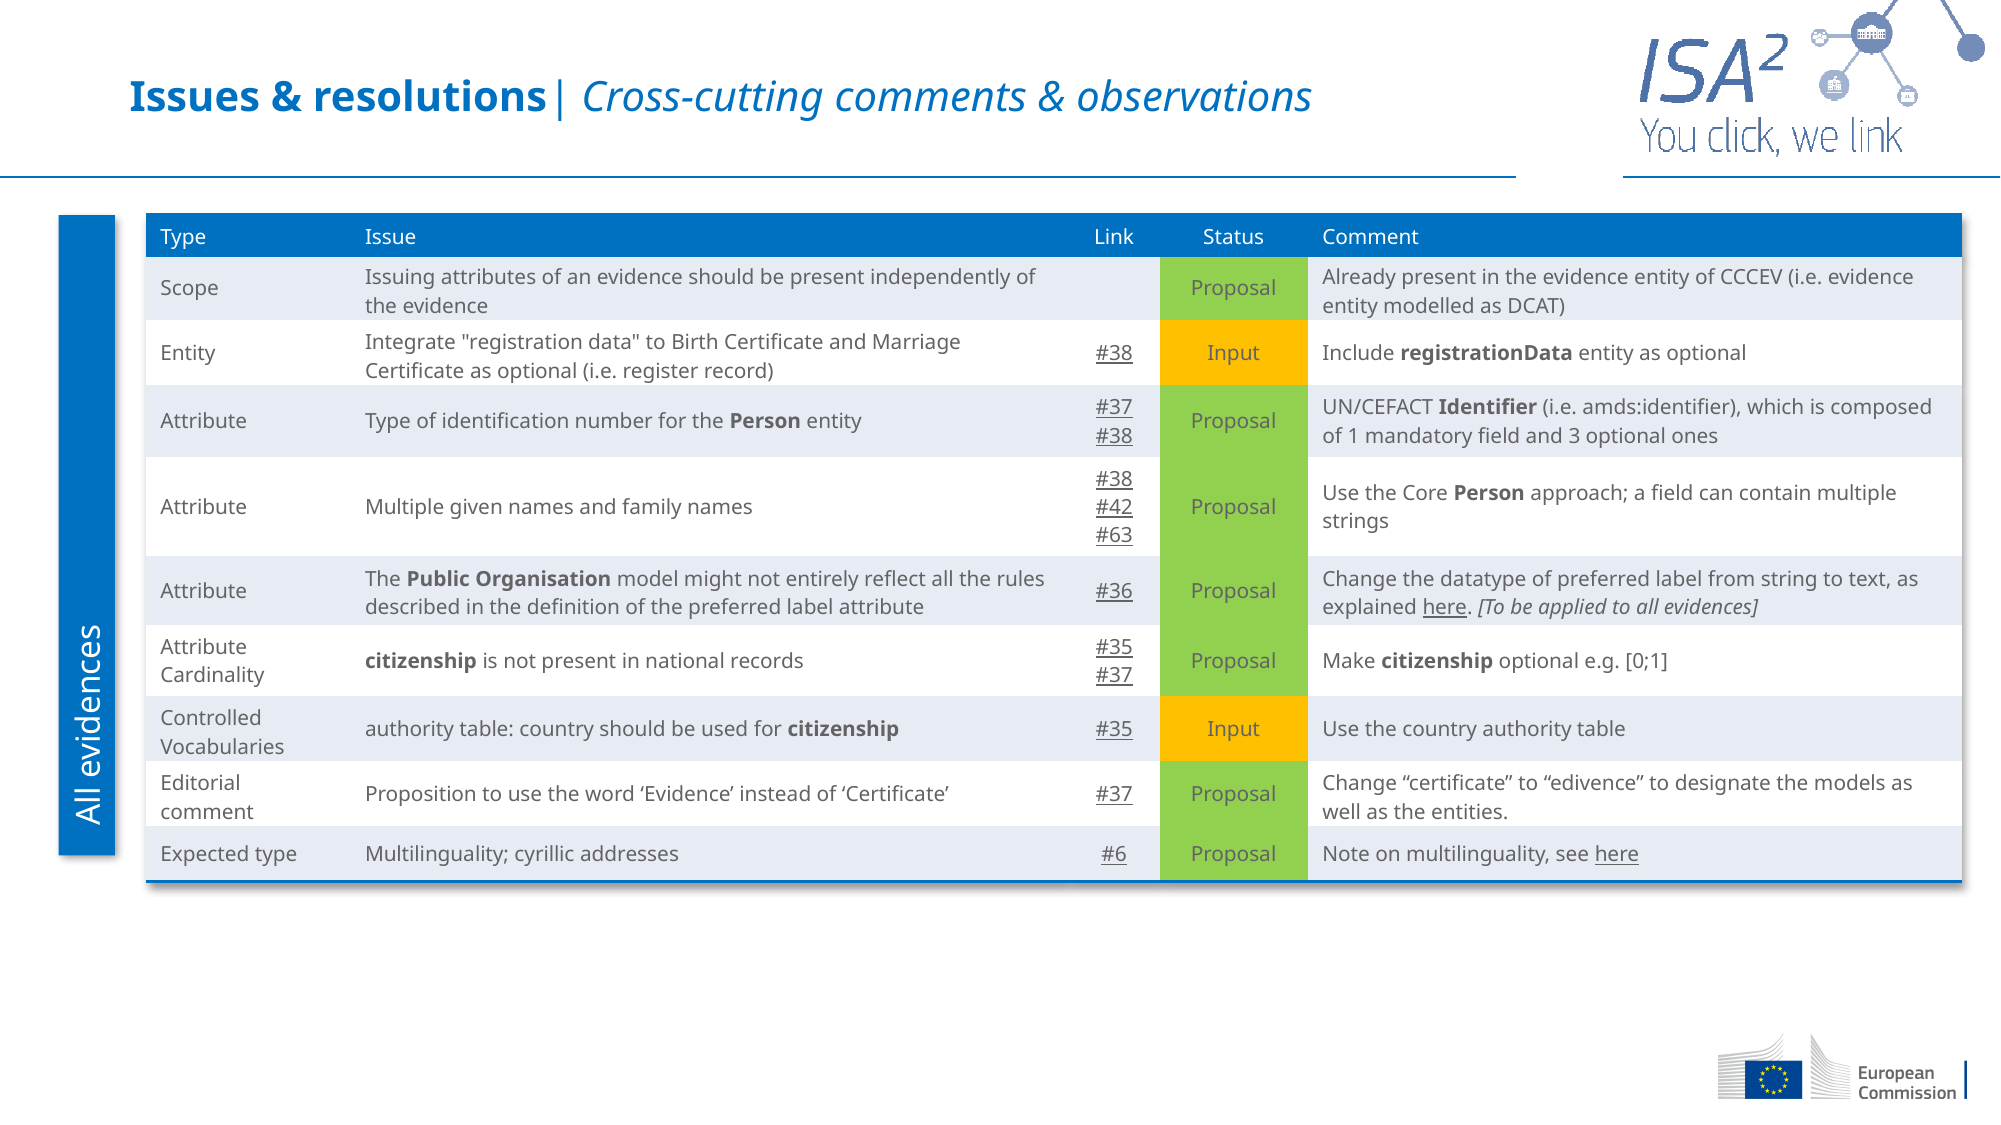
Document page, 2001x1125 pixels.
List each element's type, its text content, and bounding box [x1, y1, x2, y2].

table_cell Change the datatype of preferred label from string to text, as explained here. [To be applied to all evidences] [1308, 556, 1962, 625]
table_header Type [146, 217, 350, 253]
table_cell UN/CEFACT Identifier (i.e. amds:identifier), which is composed of 1 mandatory field and 3 optional ones [1308, 385, 1962, 457]
table_cell The Public Organisation model might not entirely reflect all the rules described in the definition of the preferred label attribute [350, 556, 1068, 625]
table_cell Note on multilinguality, see here [1308, 826, 1962, 880]
table_cell Type of identification number for the Person entity [350, 385, 1068, 457]
table_cell #38 #42 #63 [1068, 457, 1160, 556]
table_cell citizenship is not present in national records [350, 625, 1068, 696]
table_cell Attribute [146, 556, 350, 625]
table_cell Scope [146, 257, 350, 320]
table_cell Proposal [1160, 457, 1308, 556]
table_cell Use the country authority table [1308, 696, 1962, 761]
table_cell Include registrationData entity as optional [1308, 320, 1962, 385]
text_box All evidences [58, 214, 115, 856]
table_cell Issuing attributes of an evidence should be present independently of the evidence [350, 257, 1068, 320]
table_header Comment [1308, 217, 1962, 253]
table_cell Proposal [1160, 556, 1308, 625]
table_cell Editorial comment [146, 761, 350, 826]
table_header Status [1160, 217, 1308, 253]
table_cell #36 [1068, 556, 1160, 625]
table_cell Change “certificate” to “edivence” to designate the models as well as the entities. [1308, 761, 1962, 826]
table_cell authority table: country should be used for citizenship [350, 696, 1068, 761]
table_cell Proposal [1160, 826, 1308, 880]
table_cell [1068, 257, 1160, 320]
table_cell Make citizenship optional e.g. [0;1] [1308, 625, 1962, 696]
table_cell Attribute [146, 385, 350, 457]
table_header Link [1068, 217, 1160, 253]
table_cell Multiple given names and family names [350, 457, 1068, 556]
table_cell Multilinguality; cyrillic addresses [350, 826, 1068, 880]
table_cell Proposal [1160, 625, 1308, 696]
table_cell #35 #37 [1068, 625, 1160, 696]
table_cell Already present in the evidence entity of CCCEV (i.e. evidence entity modelled as DCAT) [1308, 257, 1962, 320]
table_cell Proposal [1160, 257, 1308, 320]
table_cell Controlled Vocabularies [146, 696, 350, 761]
table_cell Attribute Cardinality [146, 625, 350, 696]
table_cell #37 [1068, 761, 1160, 826]
table_cell Entity [146, 320, 350, 385]
table_cell Proposal [1160, 385, 1308, 457]
table_cell #6 [1068, 826, 1160, 880]
table_cell Attribute [146, 457, 350, 556]
picture [1623, 0, 2001, 161]
table_cell Expected type [146, 826, 350, 880]
table_cell Proposition to use the word ‘Evidence’ instead of ‘Certificate’ [350, 761, 1068, 826]
table_cell Use the Core Person approach; a field can contain multiple strings [1308, 457, 1962, 556]
table_cell Input [1160, 696, 1308, 761]
table_header Issue [350, 217, 1068, 253]
table_cell Input [1160, 320, 1308, 385]
table_cell #37 #38 [1068, 385, 1160, 457]
table_cell #38 [1068, 320, 1160, 385]
text_box Issues & resolutions| Cross-cutting comments & observations [114, 62, 1502, 128]
table_cell Proposal [1160, 761, 1308, 826]
picture [1718, 1033, 1967, 1099]
table_cell Integrate "registration data" to Birth Certificate and Marriage Certificate as optional (i.e. register record) [350, 320, 1068, 385]
table_cell #35 [1068, 696, 1160, 761]
